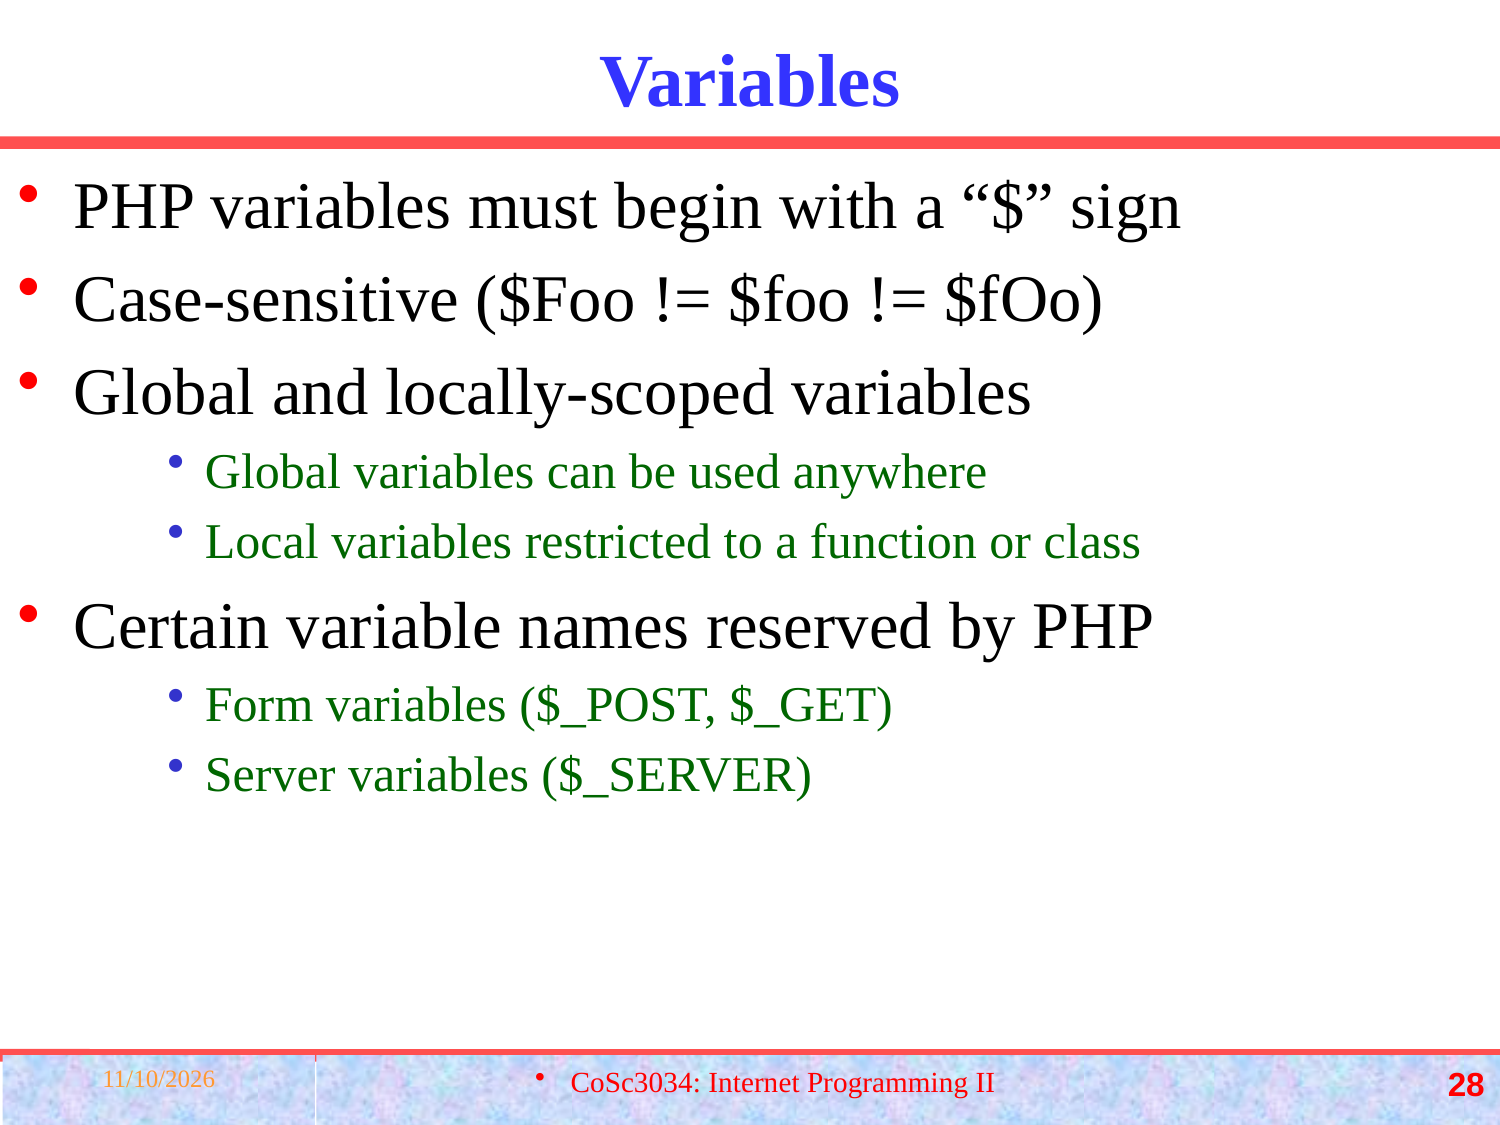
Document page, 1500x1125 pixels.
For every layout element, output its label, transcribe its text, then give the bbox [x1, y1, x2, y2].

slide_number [2, 1055, 316, 1125]
title Variables [0, 6, 1500, 146]
footer CoSc3034: Internet Programming II [316, 1055, 1215, 1125]
slide_number 28 [1215, 1055, 1500, 1125]
list PHP variables must begin with a “$” sign Case-sensitive ($Foo != $foo != $fOo) Global and locally-scoped variables Global variables can be used anywhere Local variables restricted to a function or class Certain variable names reserved by PHP Form variables ($_POST, $_GET) Server variables ($_SERVER) [2, 154, 1500, 994]
